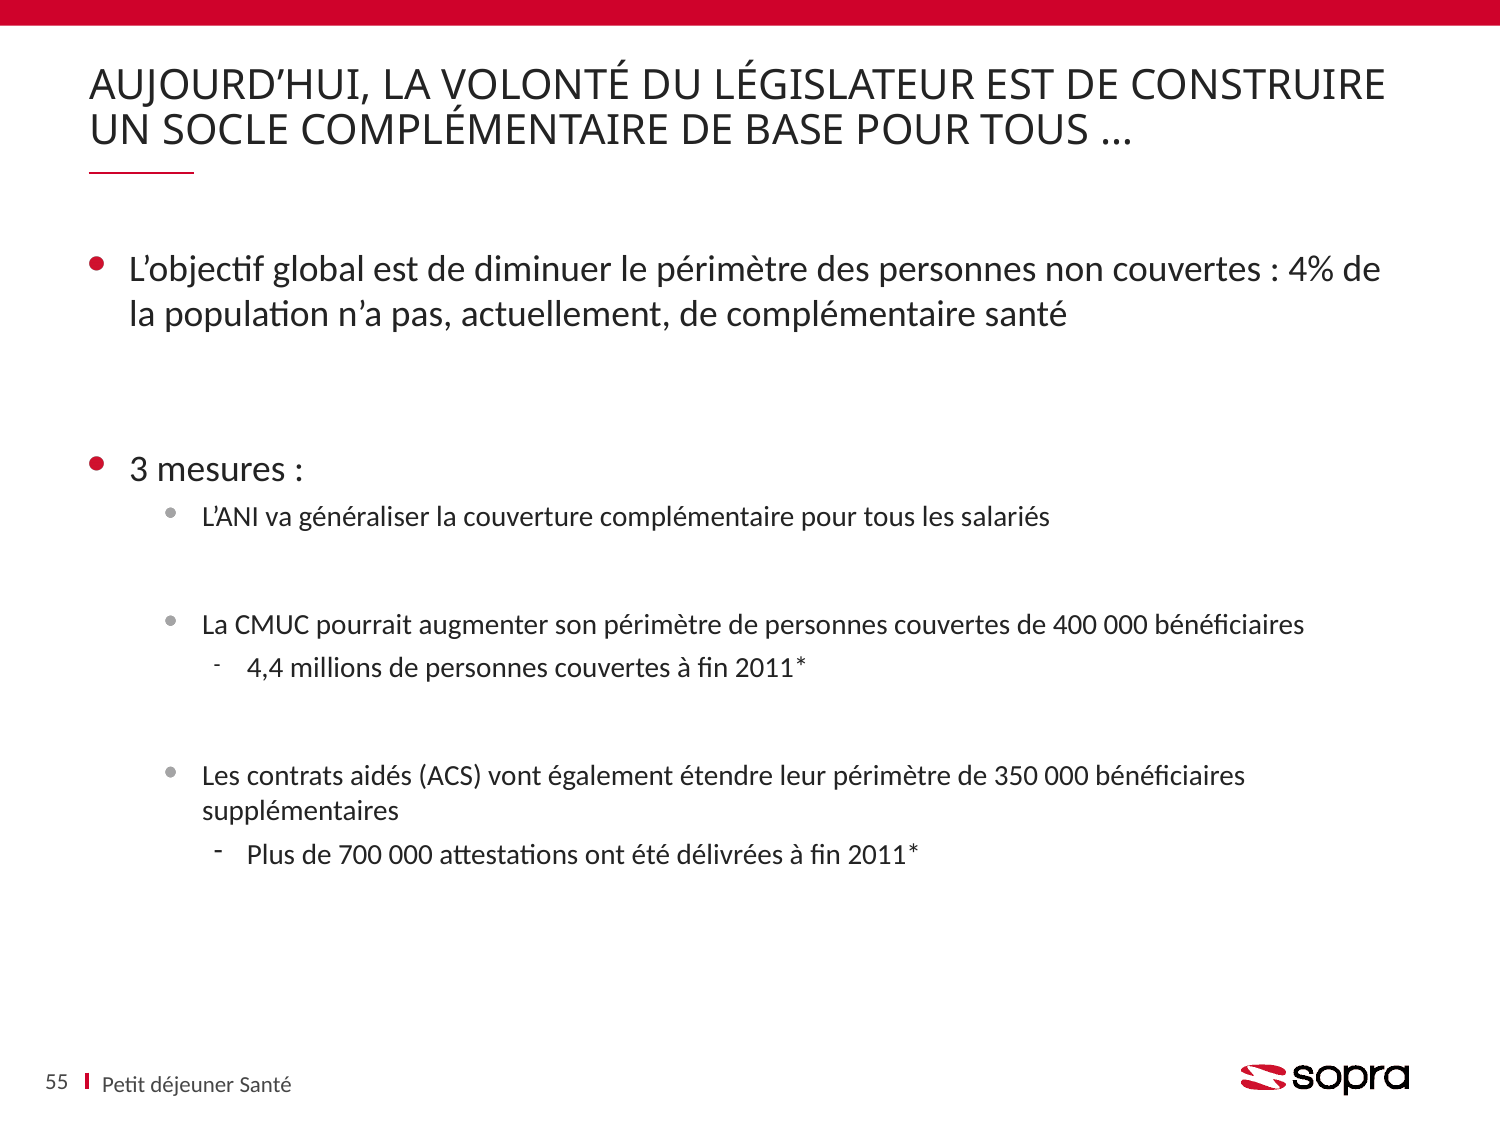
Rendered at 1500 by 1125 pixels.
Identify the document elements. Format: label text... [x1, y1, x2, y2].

footer Petit déjeuner Santé [87, 1070, 833, 1097]
slide_number 55 [20, 1066, 69, 1094]
list L’objectif global est de diminuer le périmètre des personnes non couvertes : 4% de la population n’a pas, actuellement, de complémentaire santé 3 mesures : L’ANI va généraliser la couverture complémentaire pour tous les salariés La CMUC pourrait augmenter son périmètre de personnes couvertes de 400 000 bénéficiaires 4,4 millions de personnes couvertes à fin 2011* Les contrats aidés (ACS) vont également étendre leur périmètre de 350 000 bénéficiaires supplémentaires Plus de 700 000 attestations ont été délivrées à fin 2011* [84, 243, 1412, 1012]
picture [162, 614, 179, 631]
title Aujourd’hui, la volonté du législateur est de construire un socle complémentaire de base pour tous … [89, 31, 1409, 161]
picture [84, 254, 109, 278]
picture [162, 765, 179, 783]
picture [84, 454, 109, 478]
picture [162, 506, 179, 523]
